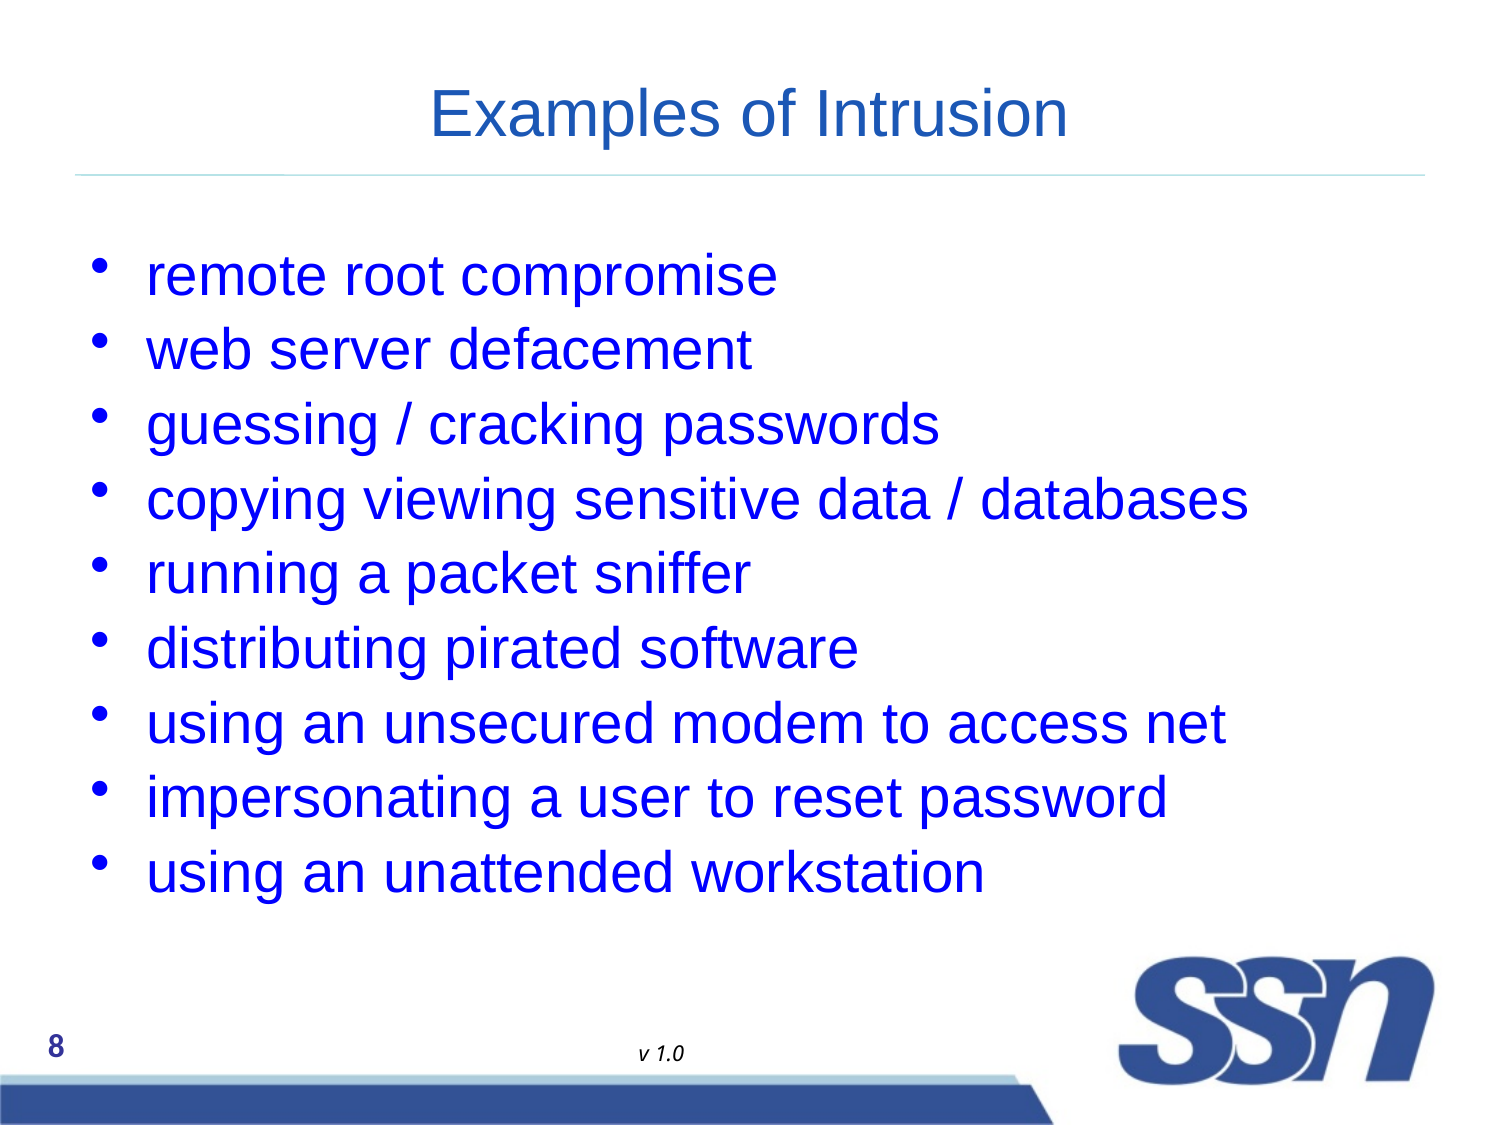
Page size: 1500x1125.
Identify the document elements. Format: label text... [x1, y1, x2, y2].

list remote root compromise web server defacement guessing / cracking passwords copying viewing sensitive data / databases running a packet sniffer distributing pirated software using an unsecured modem to access net impersonating a user to reset password using an unattended workstation [75, 237, 1425, 1005]
picture [0, 913, 1500, 1125]
title Examples of Intrusion [75, 45, 1425, 175]
